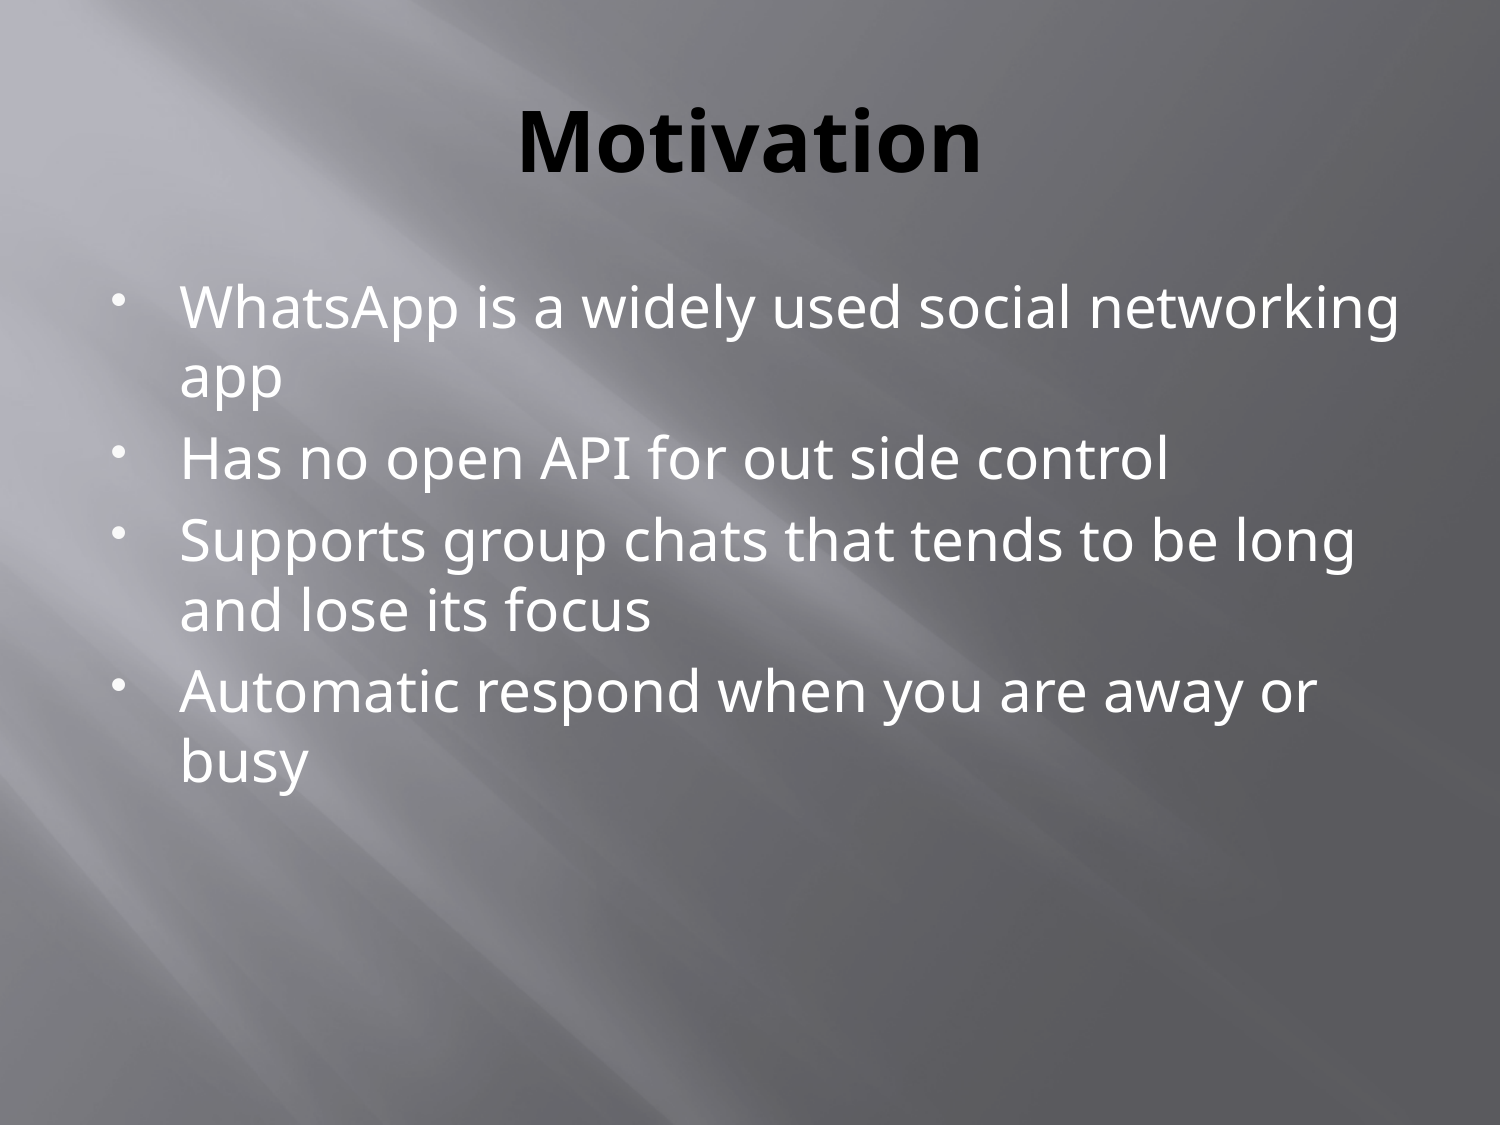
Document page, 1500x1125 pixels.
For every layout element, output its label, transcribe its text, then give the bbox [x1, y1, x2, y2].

list WhatsApp is a widely used social networking app Has no open API for out side control Supports group chats that tends to be long and lose its focus Automatic respond when you are away or busy [75, 262, 1425, 1035]
title Motivation [75, 45, 1425, 233]
